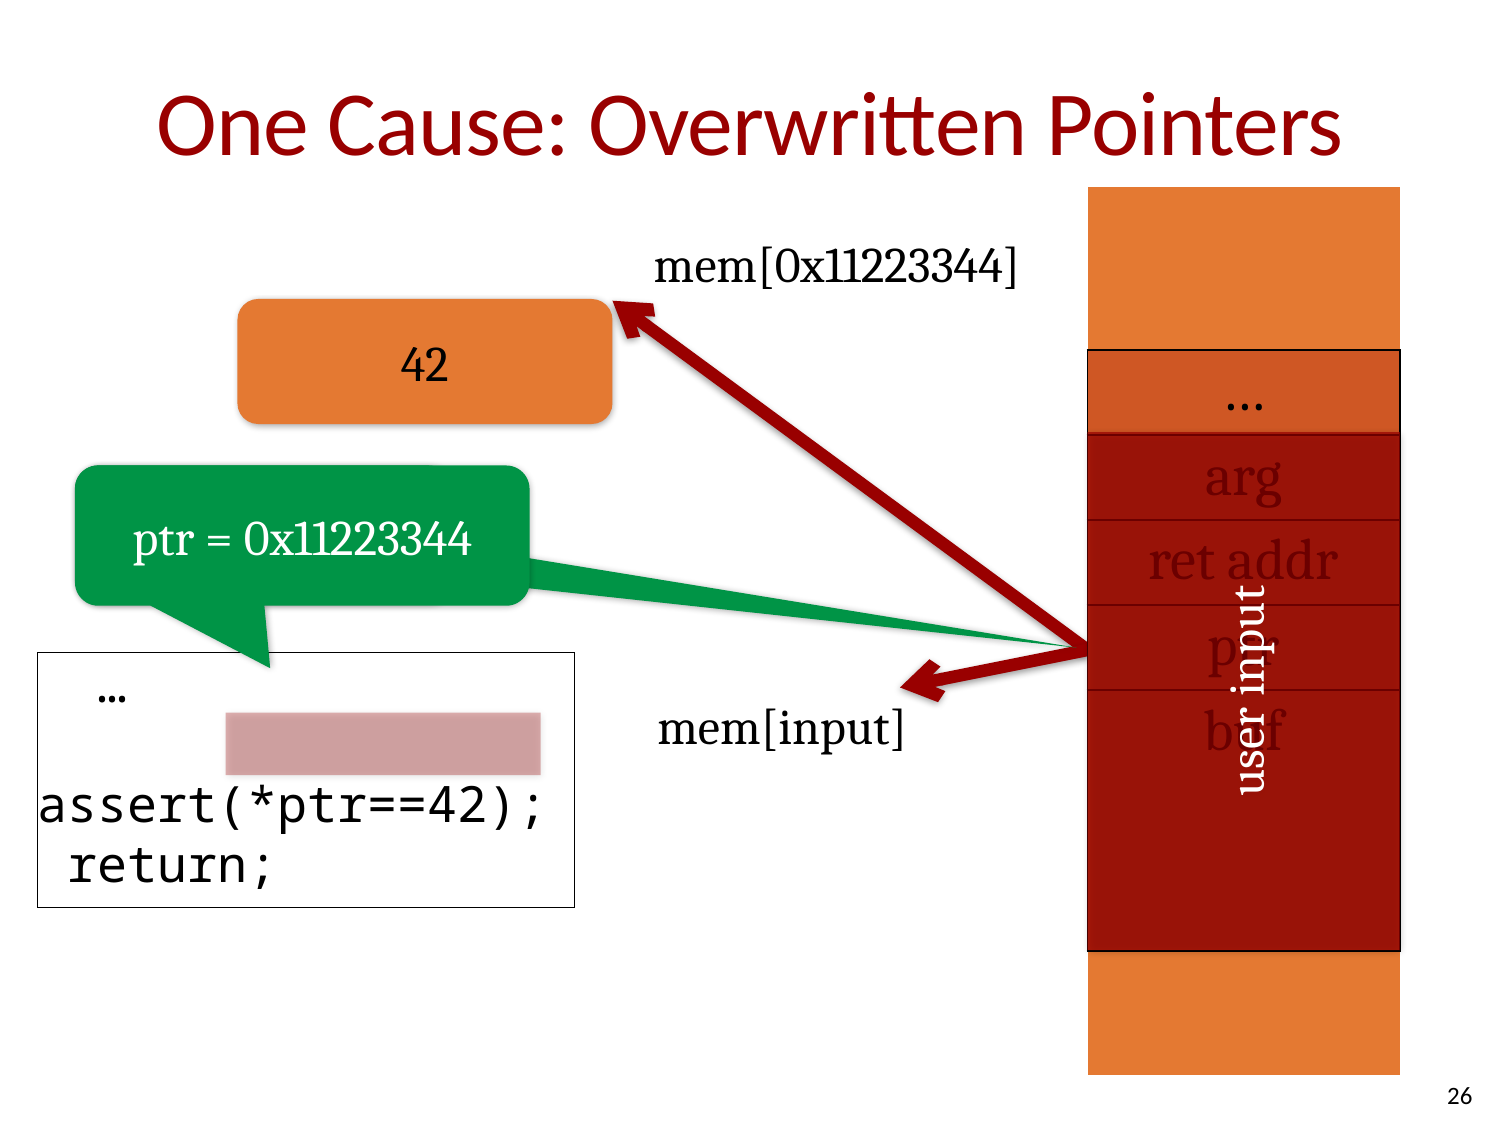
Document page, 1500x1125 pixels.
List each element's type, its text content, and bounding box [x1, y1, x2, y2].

table_header [1088, 187, 1400, 349]
title One Cause: Overwritten Pointers [75, 24, 1425, 213]
text_box … assert(*ptr==42); return; [37, 652, 575, 908]
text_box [612, 300, 1088, 651]
table_header … [1091, 351, 1399, 429]
text_box ptr address 11223344 [537, 558, 607, 598]
slide_number 26 [1137, 1065, 1488, 1125]
text_box ptr = 0x11223344 [74, 464, 531, 670]
table_header [1088, 958, 1400, 1075]
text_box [637, 649, 1088, 764]
text_box user input [1087, 431, 1401, 951]
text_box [237, 224, 1063, 425]
